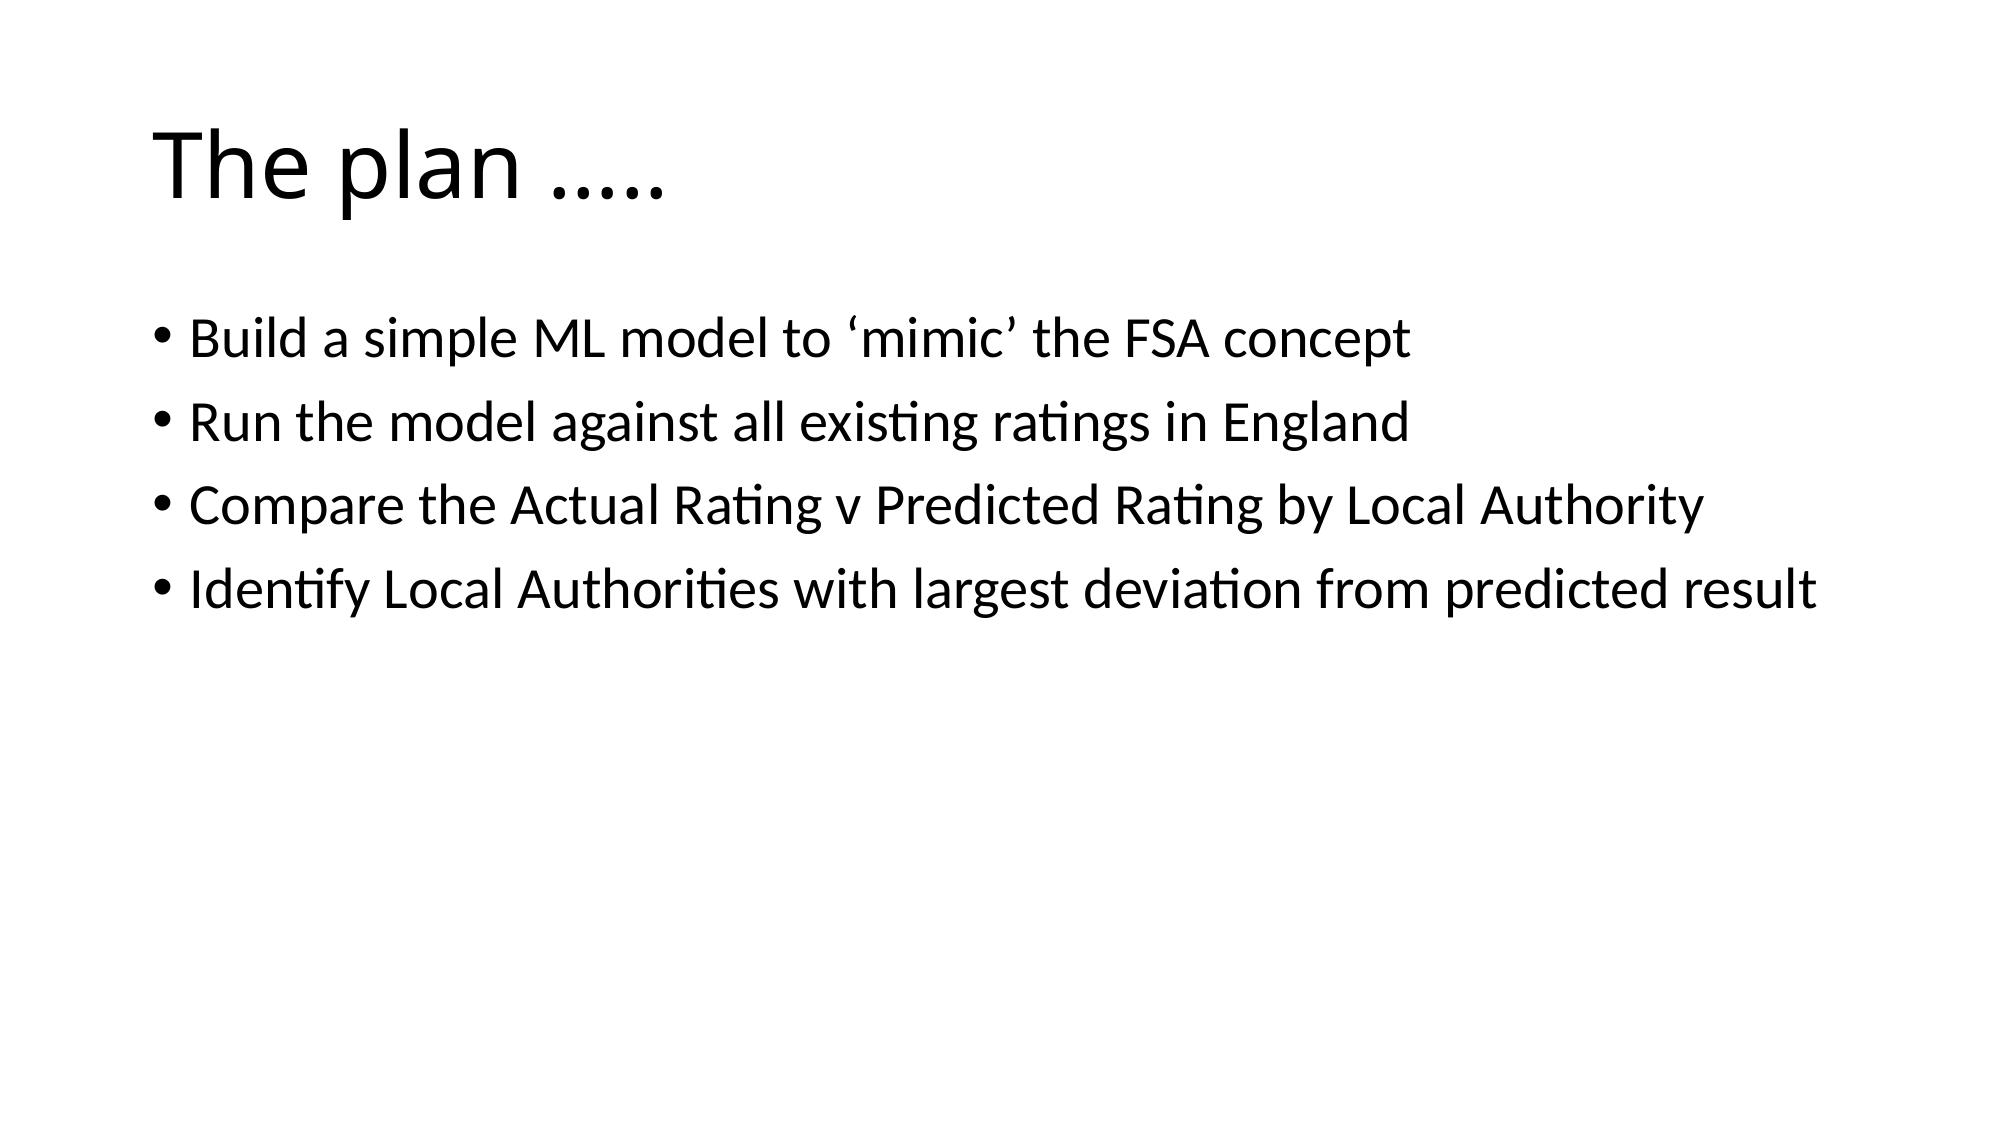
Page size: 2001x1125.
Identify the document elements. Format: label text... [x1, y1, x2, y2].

list Build a simple ML model to ‘mimic’ the FSA concept Run the model against all existing ratings in England Compare the Actual Rating v Predicted Rating by Local Authority Identify Local Authorities with largest deviation from predicted result [137, 299, 1863, 1014]
title The plan ….. [137, 59, 1863, 278]
